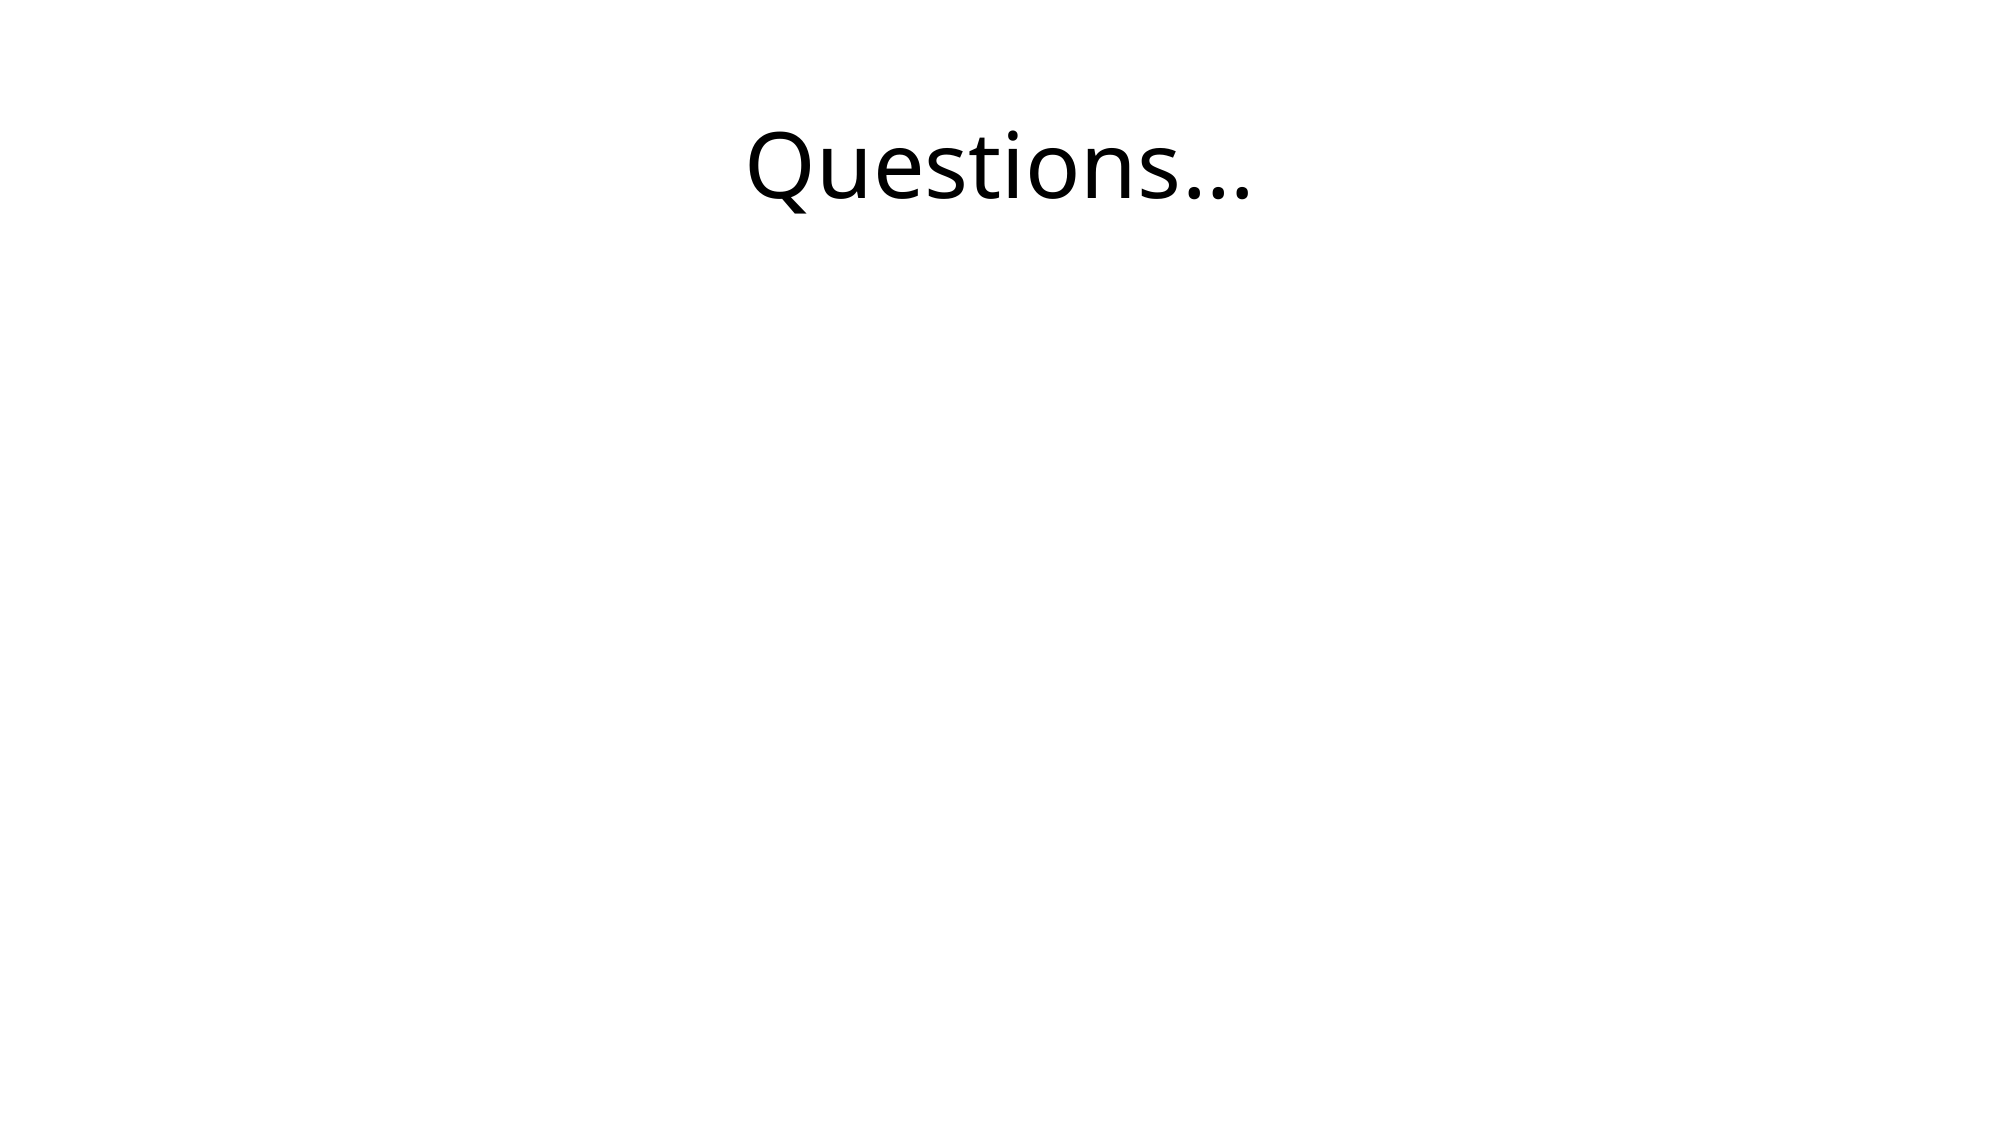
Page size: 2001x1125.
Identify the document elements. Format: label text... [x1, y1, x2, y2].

title Questions… [137, 59, 1863, 278]
